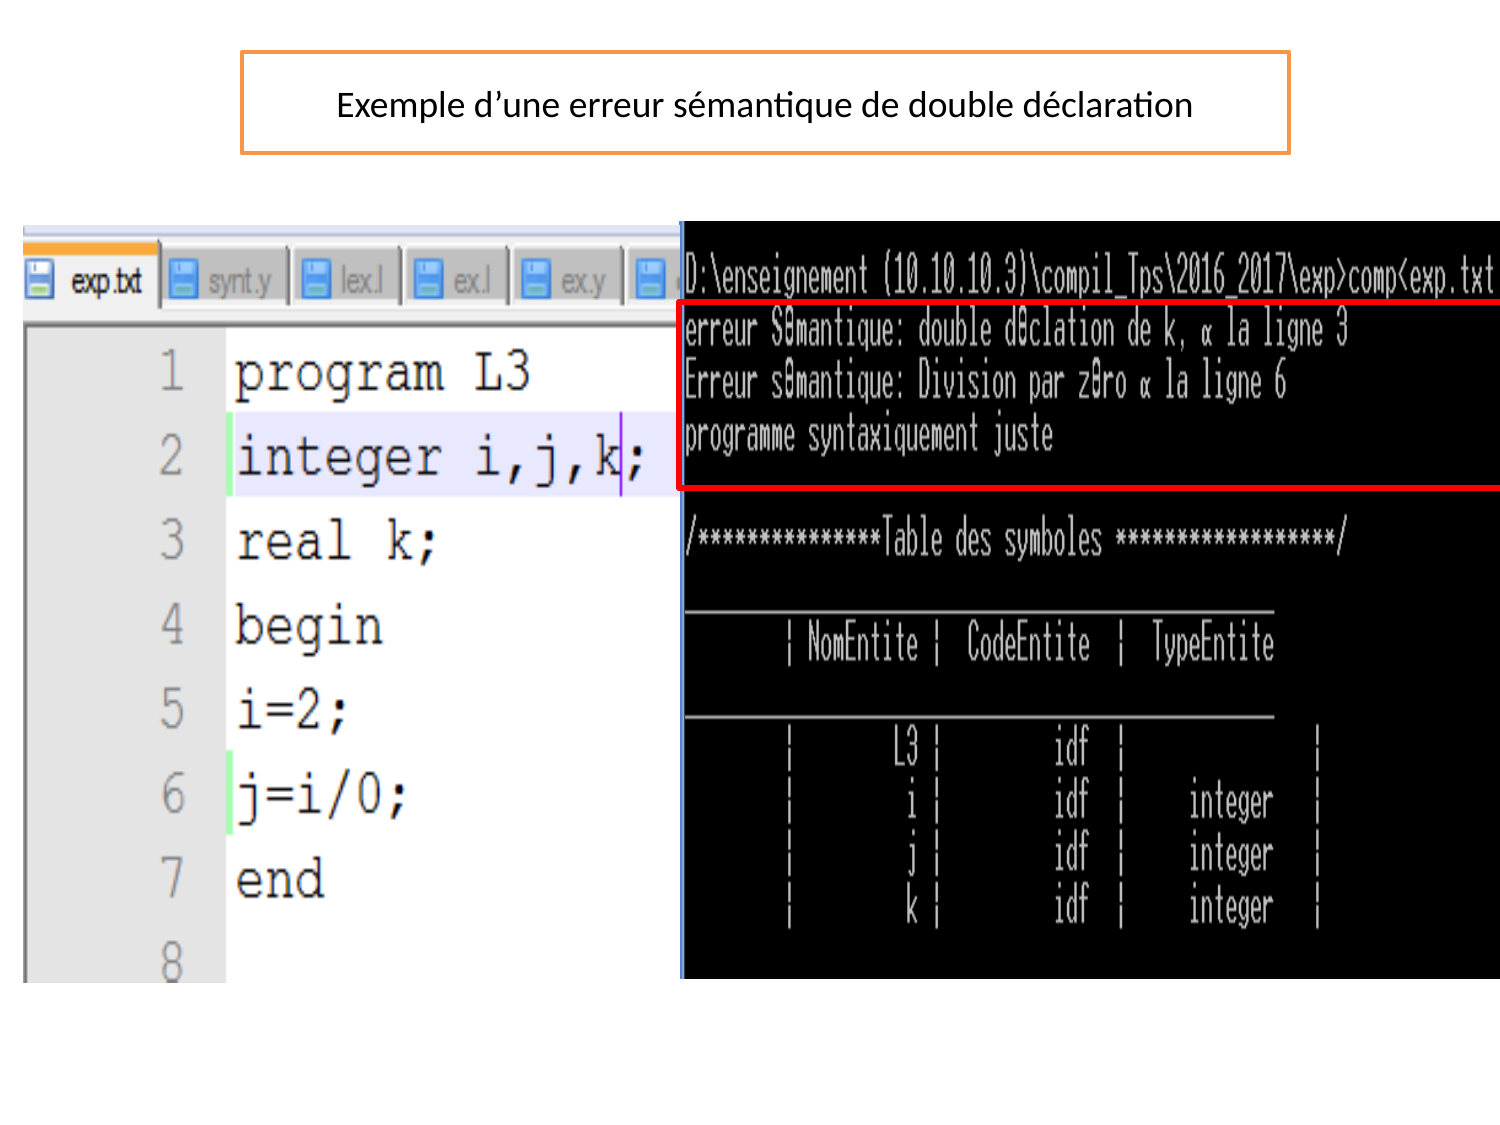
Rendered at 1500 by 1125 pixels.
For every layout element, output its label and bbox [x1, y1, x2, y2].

picture [22, 221, 1500, 983]
text_box [241, 51, 1290, 154]
